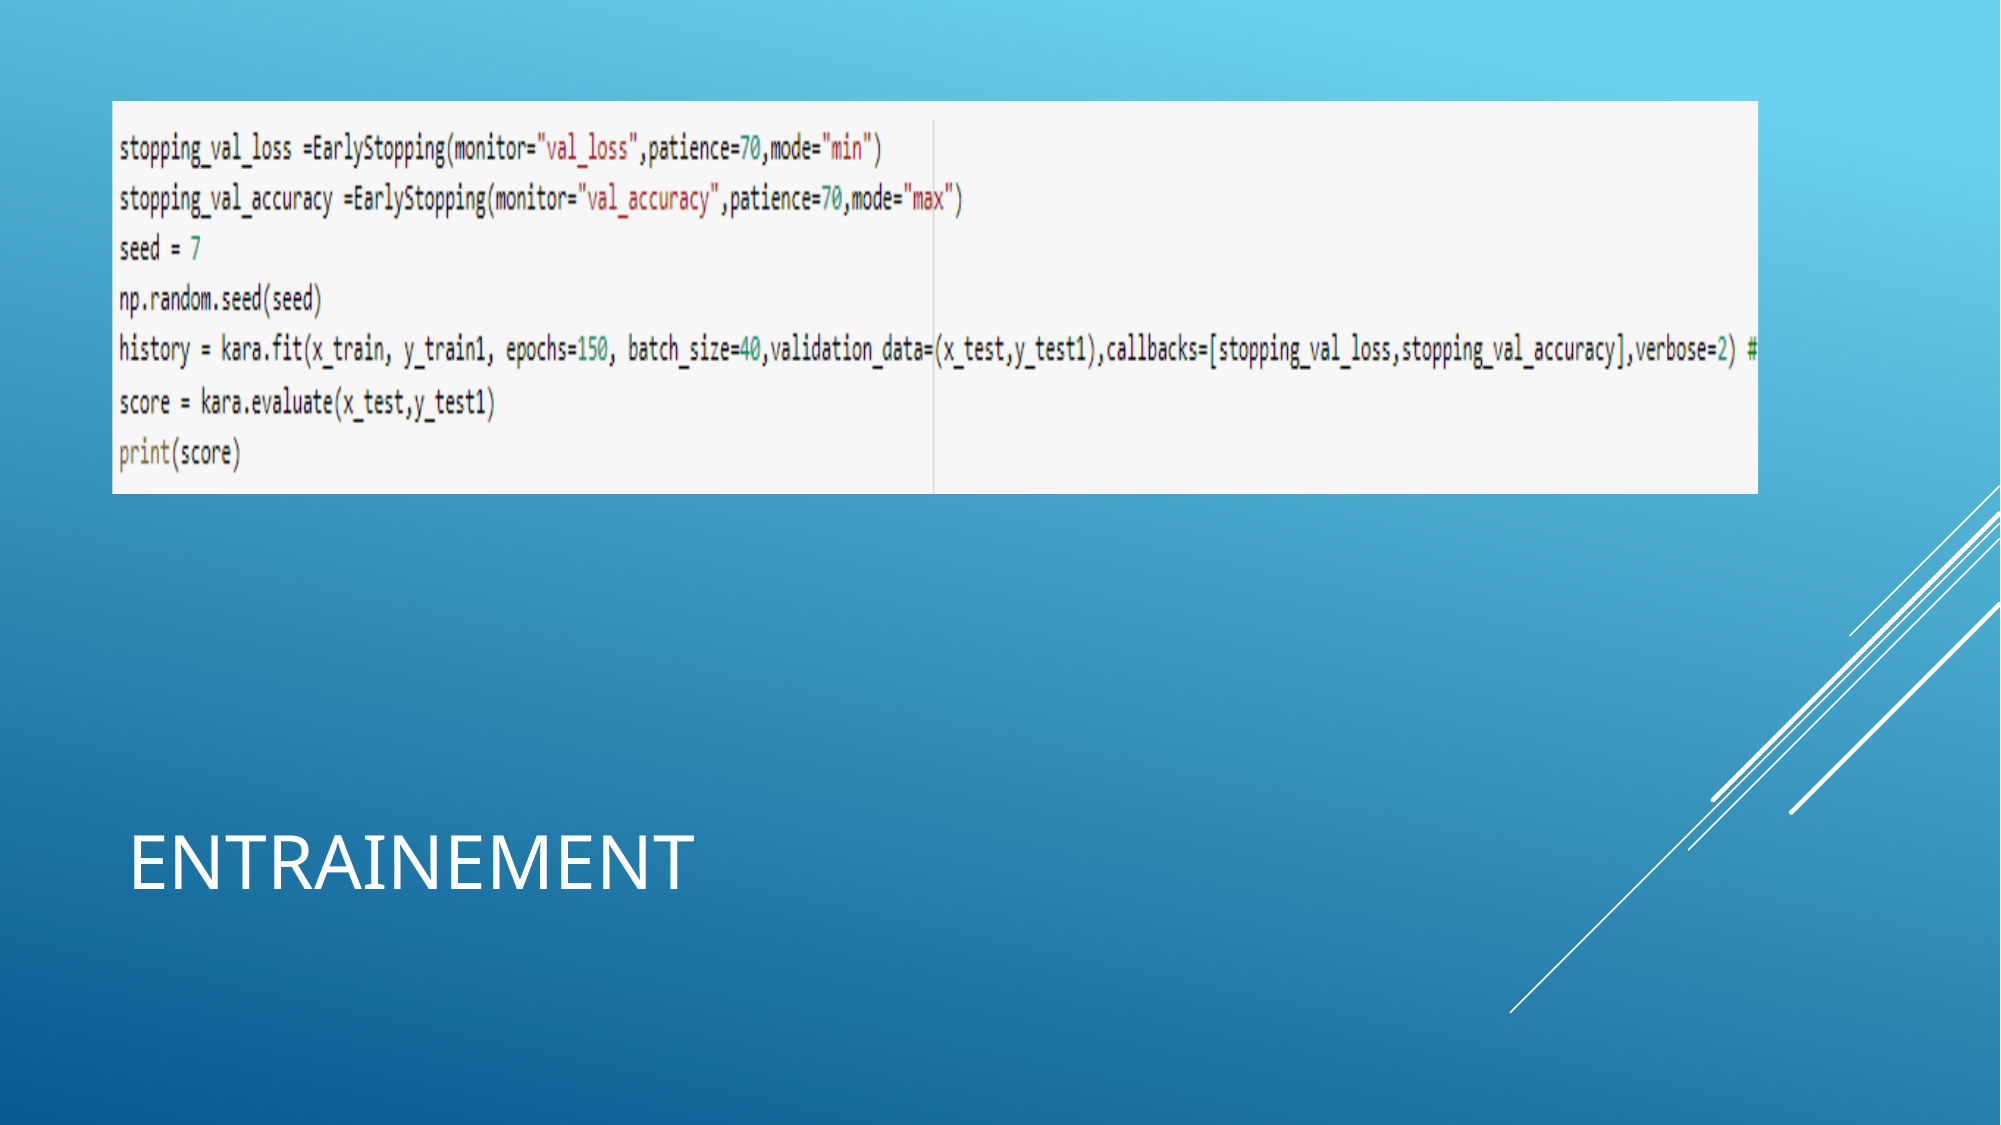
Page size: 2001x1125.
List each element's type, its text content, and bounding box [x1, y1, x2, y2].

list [111, 101, 1759, 494]
title entrainement [112, 736, 1513, 984]
